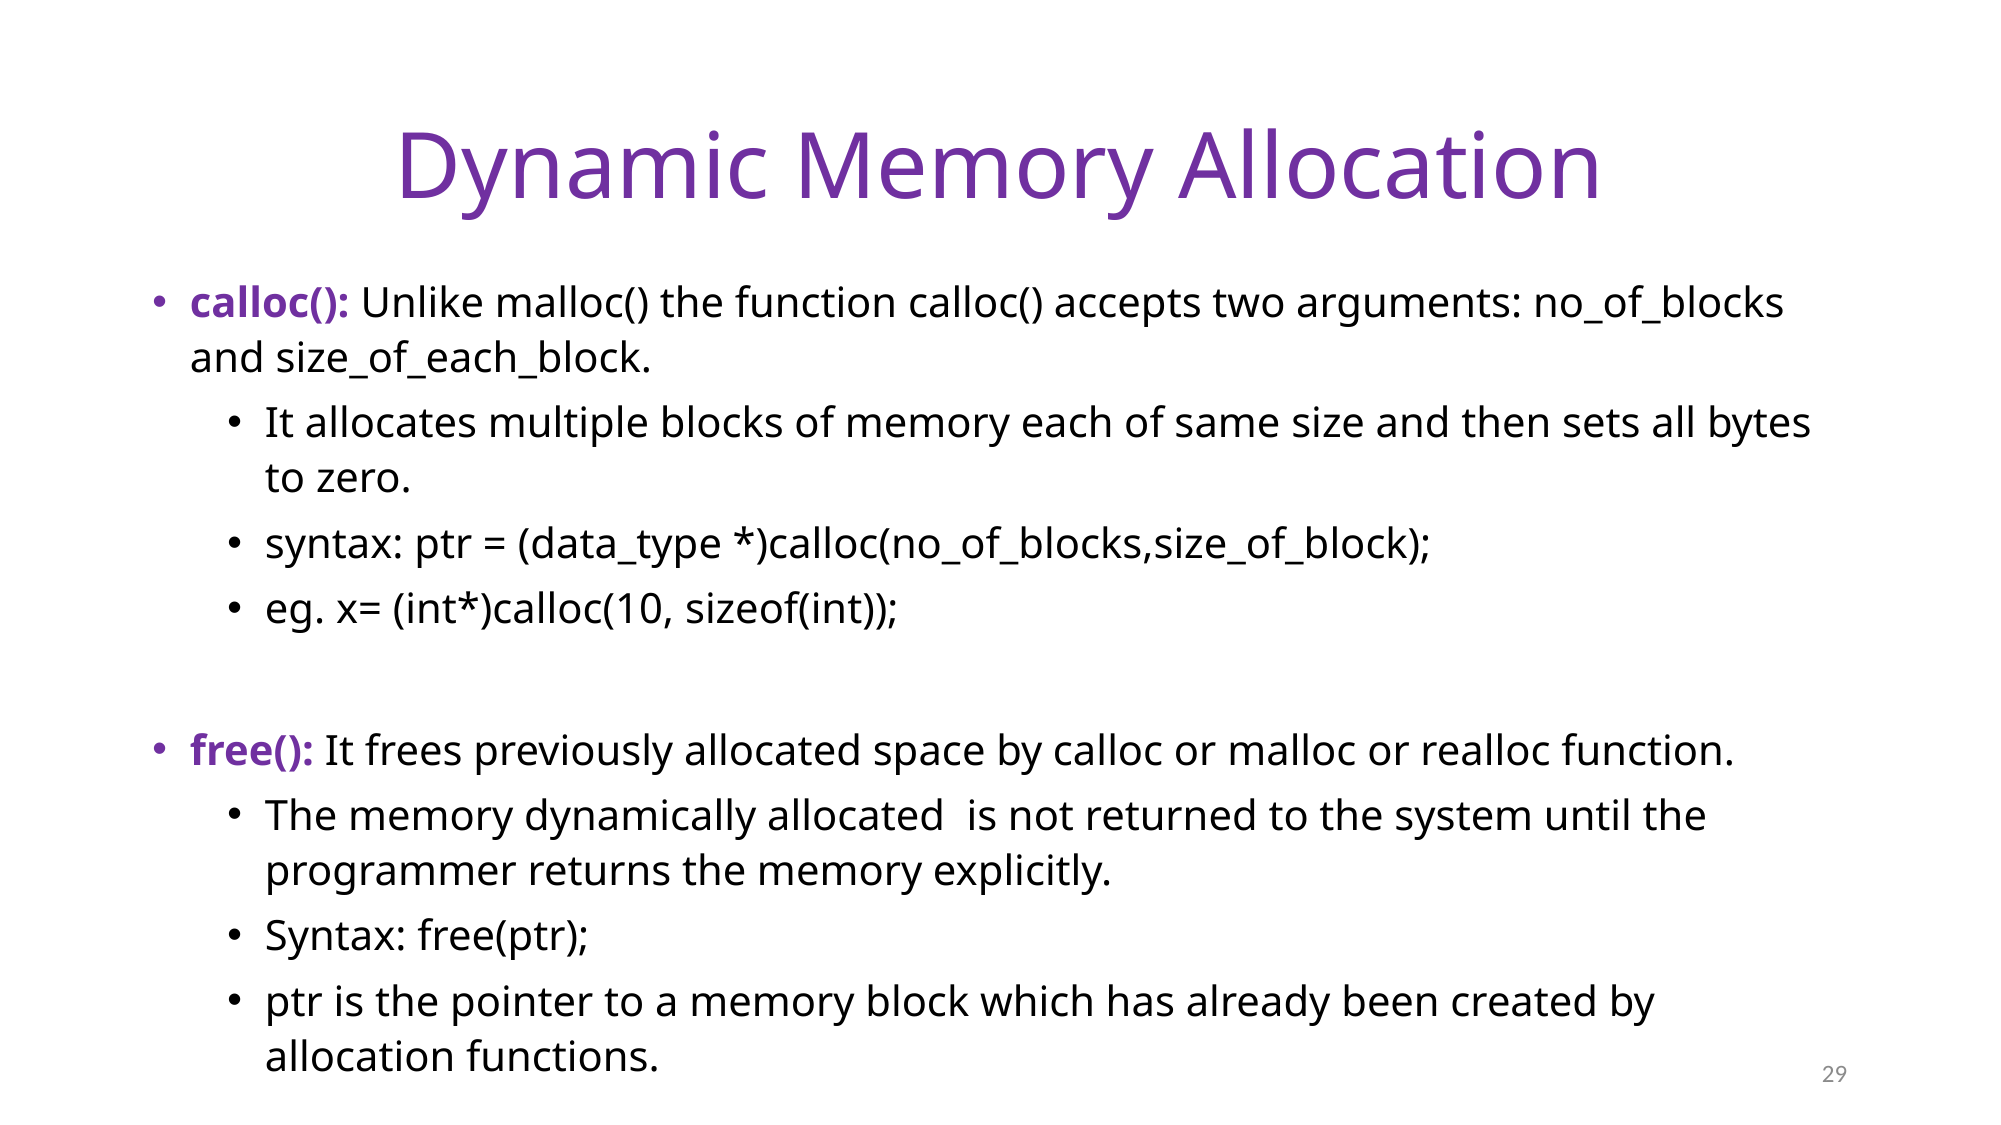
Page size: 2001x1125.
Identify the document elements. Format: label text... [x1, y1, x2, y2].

list calloc(): Unlike malloc() the function calloc() accepts two arguments: no_of_blocks and size_of_each_block. It allocates multiple blocks of memory each of same size and then sets all bytes to zero. syntax: ptr = (data_type *)calloc(no_of_blocks,size_of_block); eg. x= (int*)calloc(10, sizeof(int)); free(): It frees previously allocated space by calloc or malloc or realloc function. The memory dynamically allocated is not returned to the system until the programmer returns the memory explicitly. Syntax: free(ptr); ptr is the pointer to a memory block which has already been created by allocation functions. [137, 263, 1863, 978]
title Dynamic Memory Allocation [137, 59, 1863, 263]
slide_number 29 [1412, 1042, 1863, 1103]
